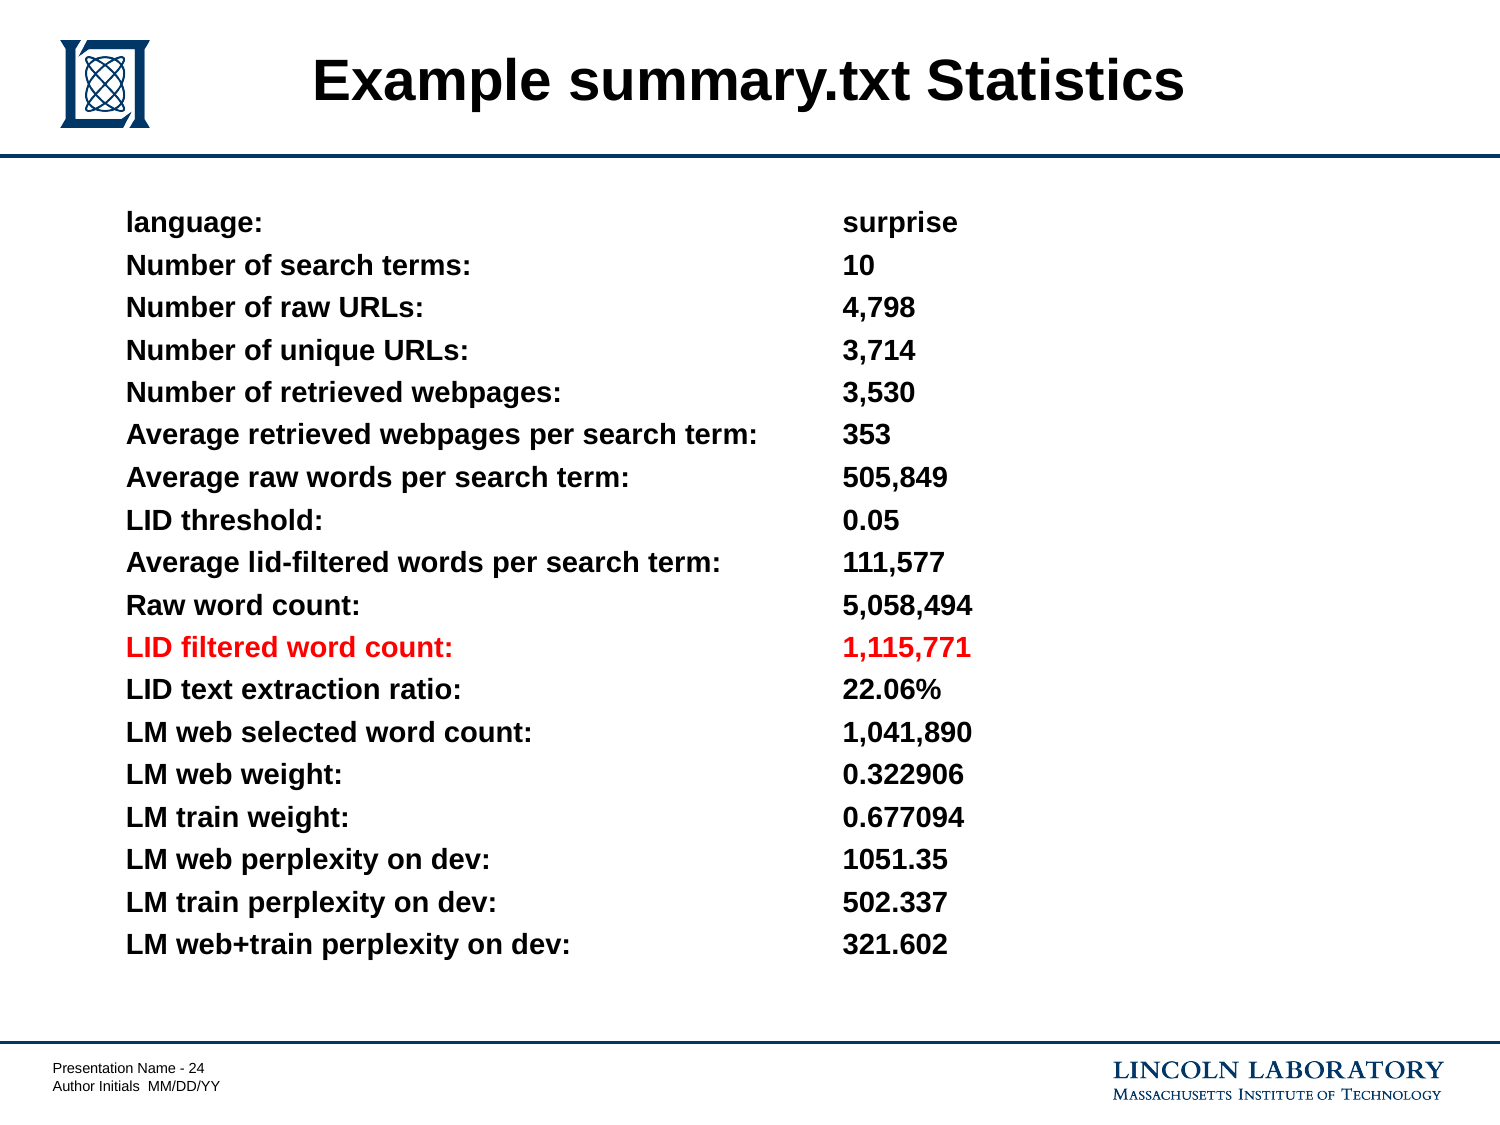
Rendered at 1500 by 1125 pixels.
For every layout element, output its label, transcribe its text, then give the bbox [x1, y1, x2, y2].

list language: surprise Number of search terms: 10 Number of raw URLs: 4,798 Number of unique URLs: 3,714 Number of retrieved webpages: 3,530 Average retrieved webpages per search term: 353 Average raw words per search term: 505,849 LID threshold: 0.05 Average lid-filtered words per search term: 111,577 Raw word count: 5,058,494 LID filtered word count: 1,115,771 LID text extraction ratio: 22.06% LM web selected word count: 1,041,890 LM web weight: 0.322906 LM train weight: 0.677094 LM web perplexity on dev: 1051.35 LM train perplexity on dev: 502.337 LM web+train perplexity on dev: 321.602 [78, 211, 1422, 1004]
picture [60, 40, 150, 128]
title Example summary.txt Statistics [154, 16, 1346, 151]
picture [1111, 1061, 1444, 1100]
